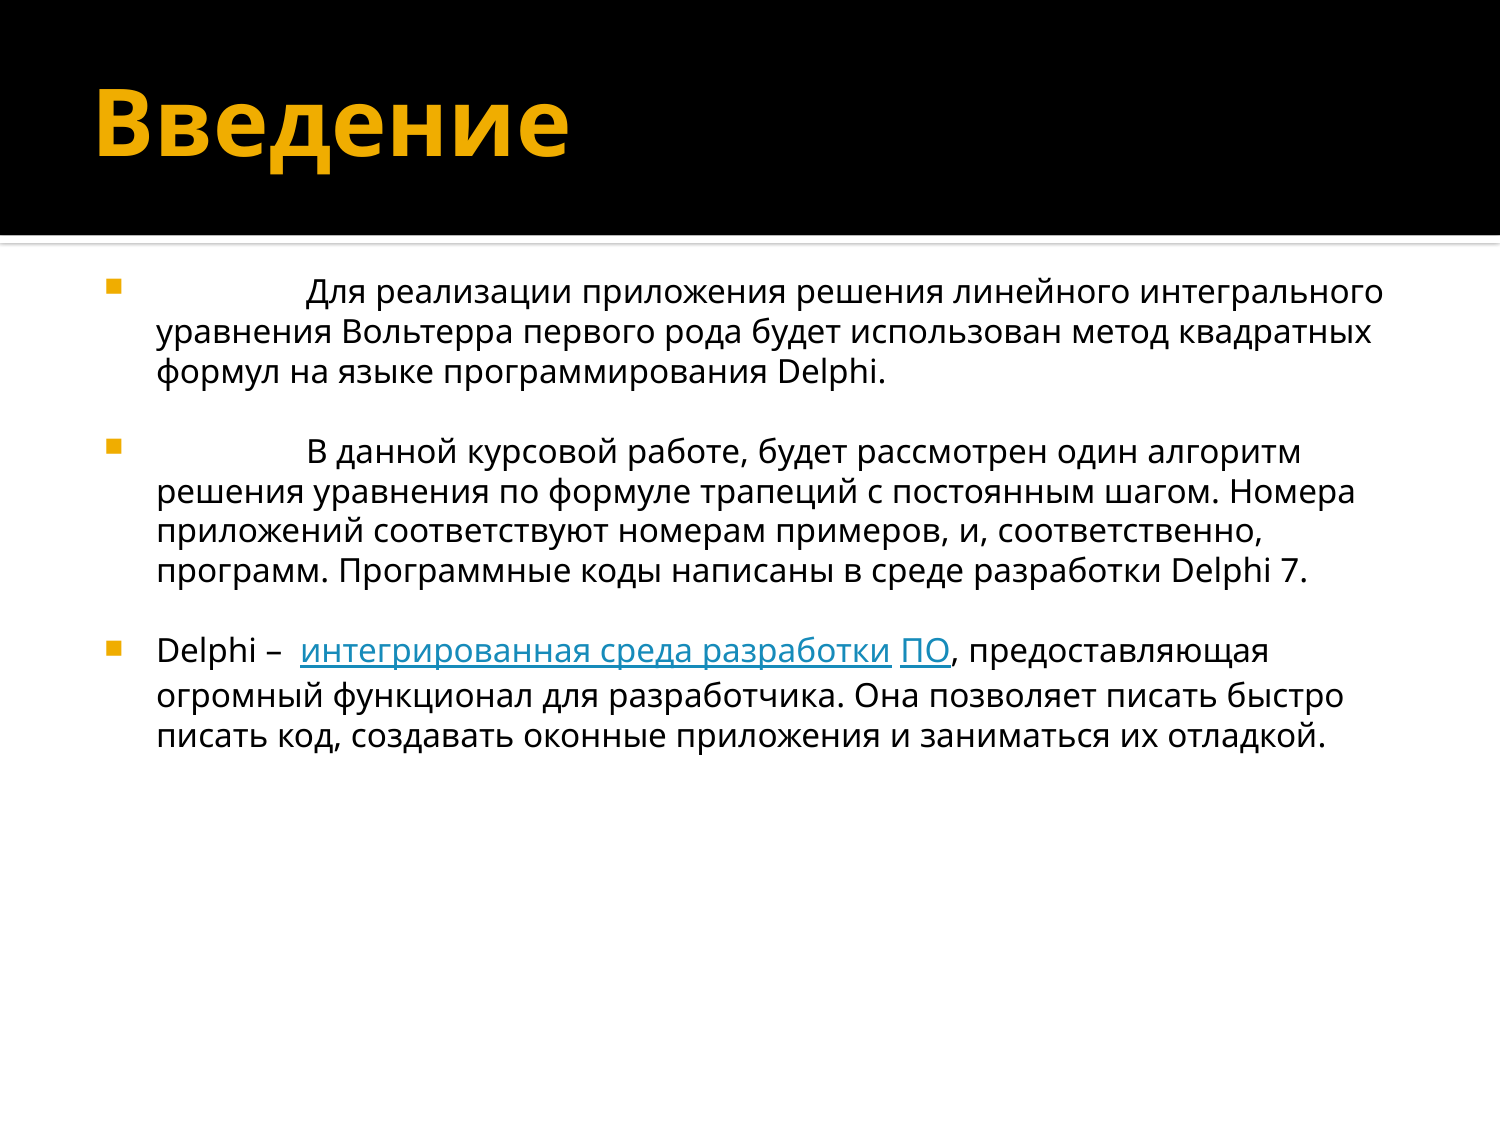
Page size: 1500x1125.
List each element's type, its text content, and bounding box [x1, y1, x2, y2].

title Введение [76, 54, 1427, 183]
list Для реализации приложения решения линейного интегрального уравнения Вольтерра первого рода будет использован метод квадратных формул на языке программирования Delphi. В данной курсовой работе, будет рассмотрен один алгоритм решения уравнения по формуле трапеций с постоянным шагом. Номера приложений соответствуют номерам примеров, и, соответственно, программ. Программные коды написаны в среде разработки Delphi 7. Delphi – интегрированная среда разработки ПО, предоставляющая огромный функционал для разработчика. Она позволяет писать быстро писать код, создавать оконные приложения и заниматься их отладкой. [75, 255, 1425, 1038]
